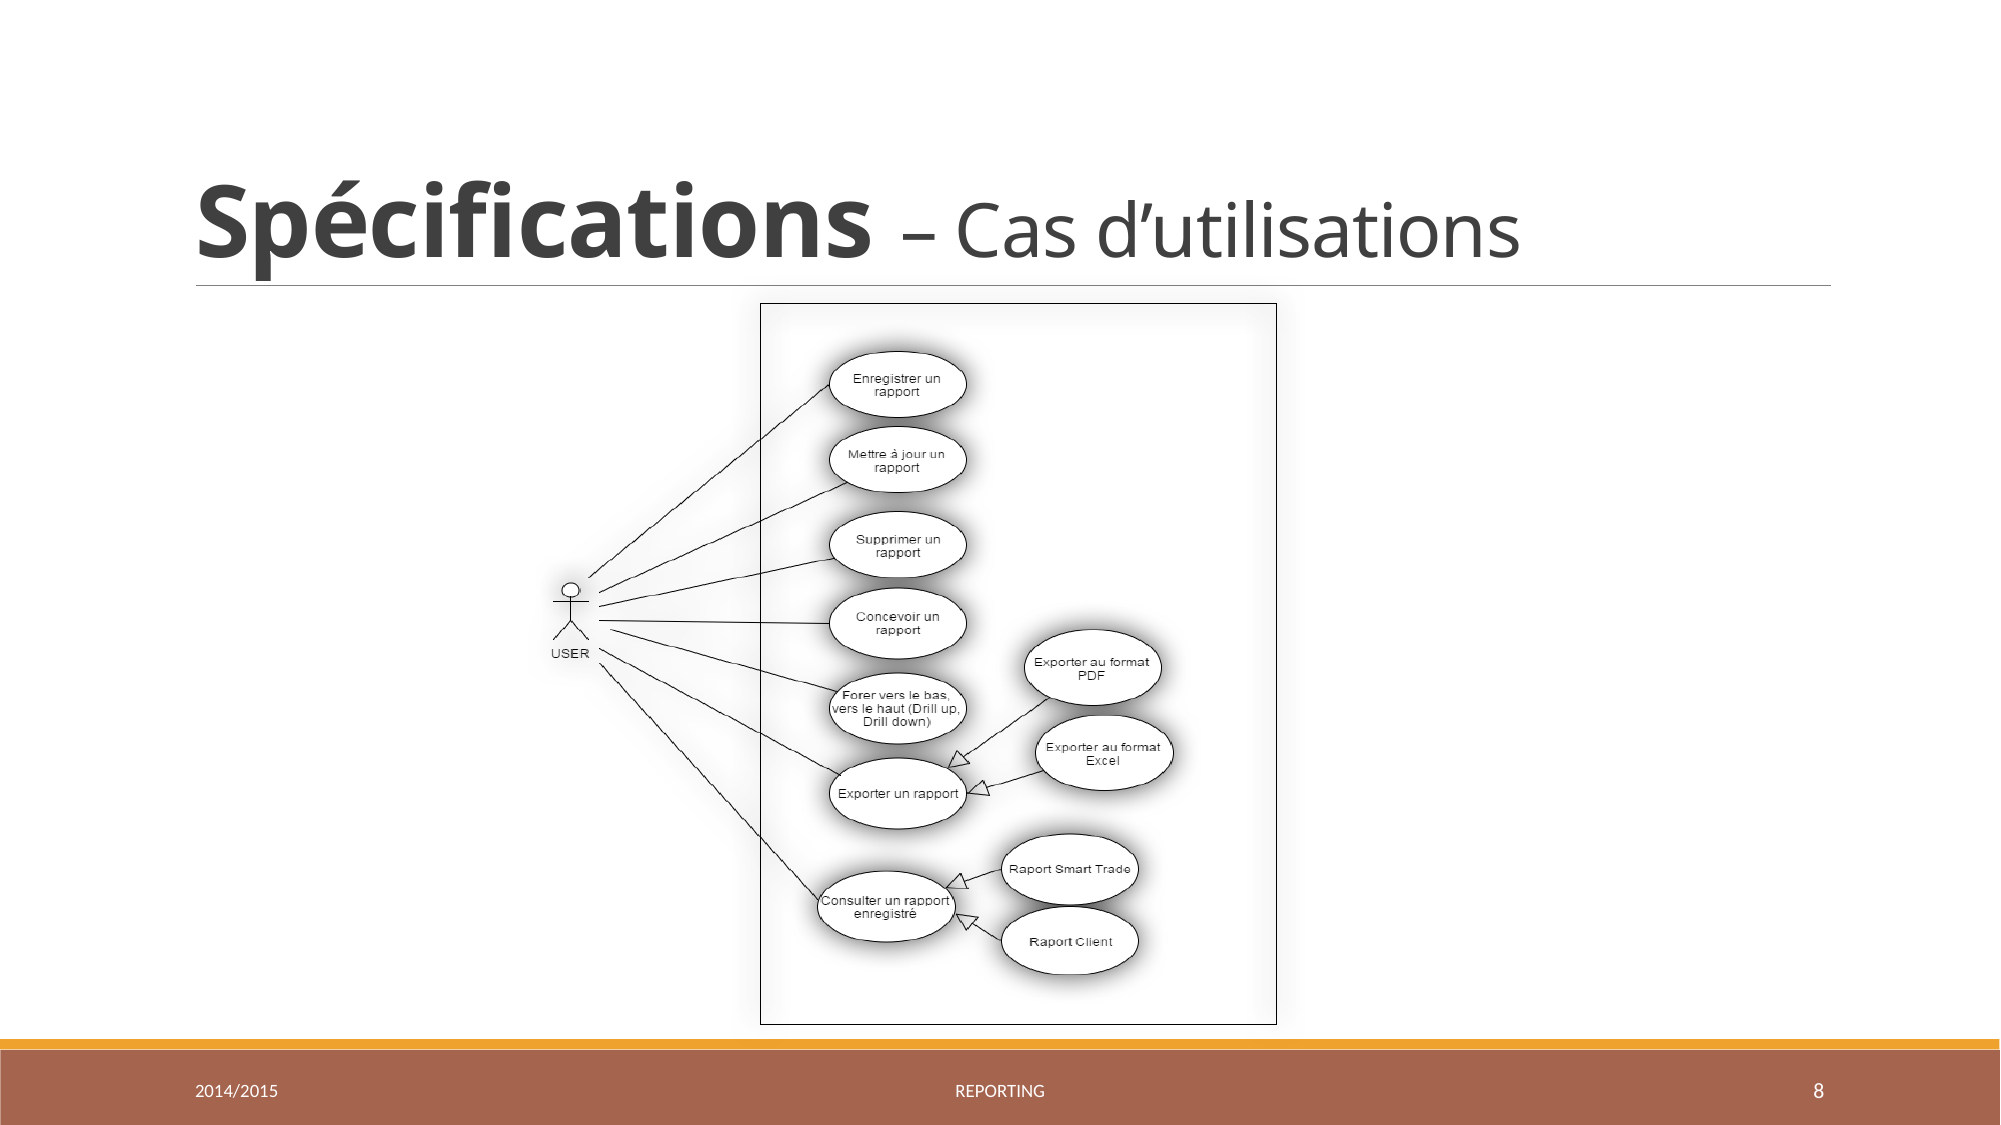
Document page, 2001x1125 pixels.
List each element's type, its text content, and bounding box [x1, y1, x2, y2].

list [549, 302, 1280, 1027]
slide_number 8 [1624, 1059, 1840, 1120]
title Spécifications – Cas d’utilisations [180, 47, 1830, 285]
footer Reporting [604, 1059, 1396, 1120]
slide_number 2014/2015 [180, 1059, 586, 1120]
